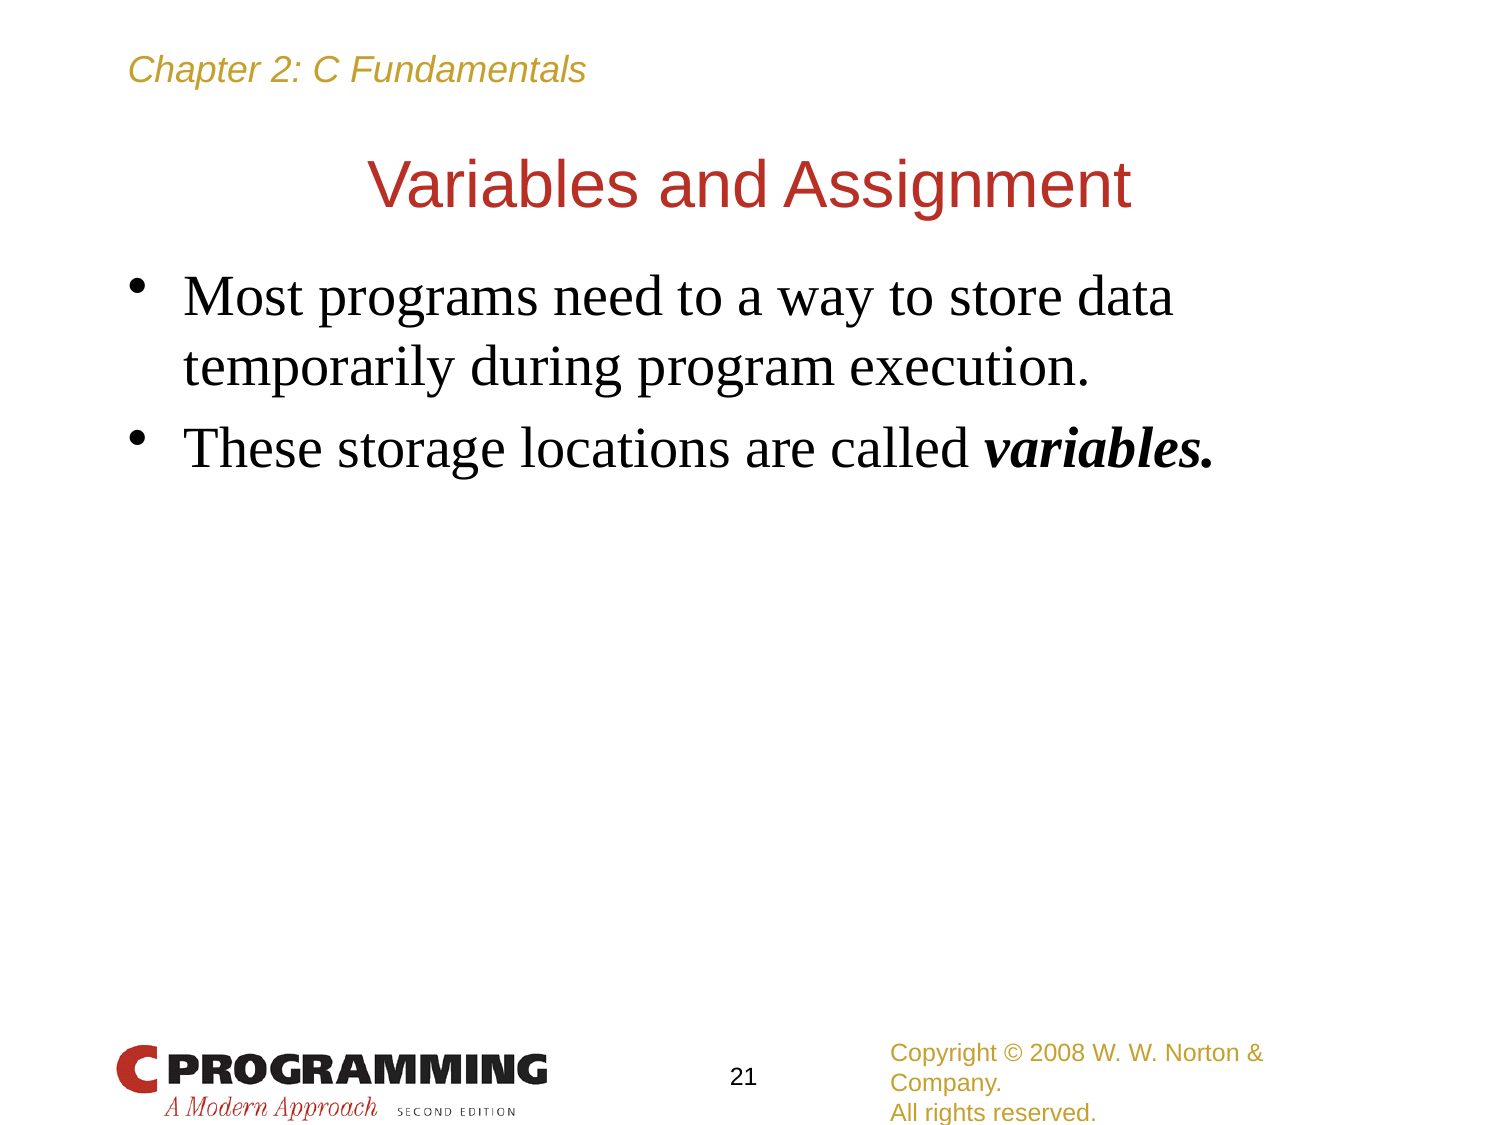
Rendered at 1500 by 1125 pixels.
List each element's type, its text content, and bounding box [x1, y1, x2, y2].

picture [112, 1041, 550, 1123]
title Variables and Assignment [112, 125, 1388, 238]
slide_number 21 [687, 1049, 801, 1101]
list Most programs need to a way to store data temporarily during program execution. These storage locations are called variables. [112, 249, 1388, 1038]
footer Copyright © 2008 W. W. Norton & Company. All rights reserved. [874, 1043, 1388, 1119]
